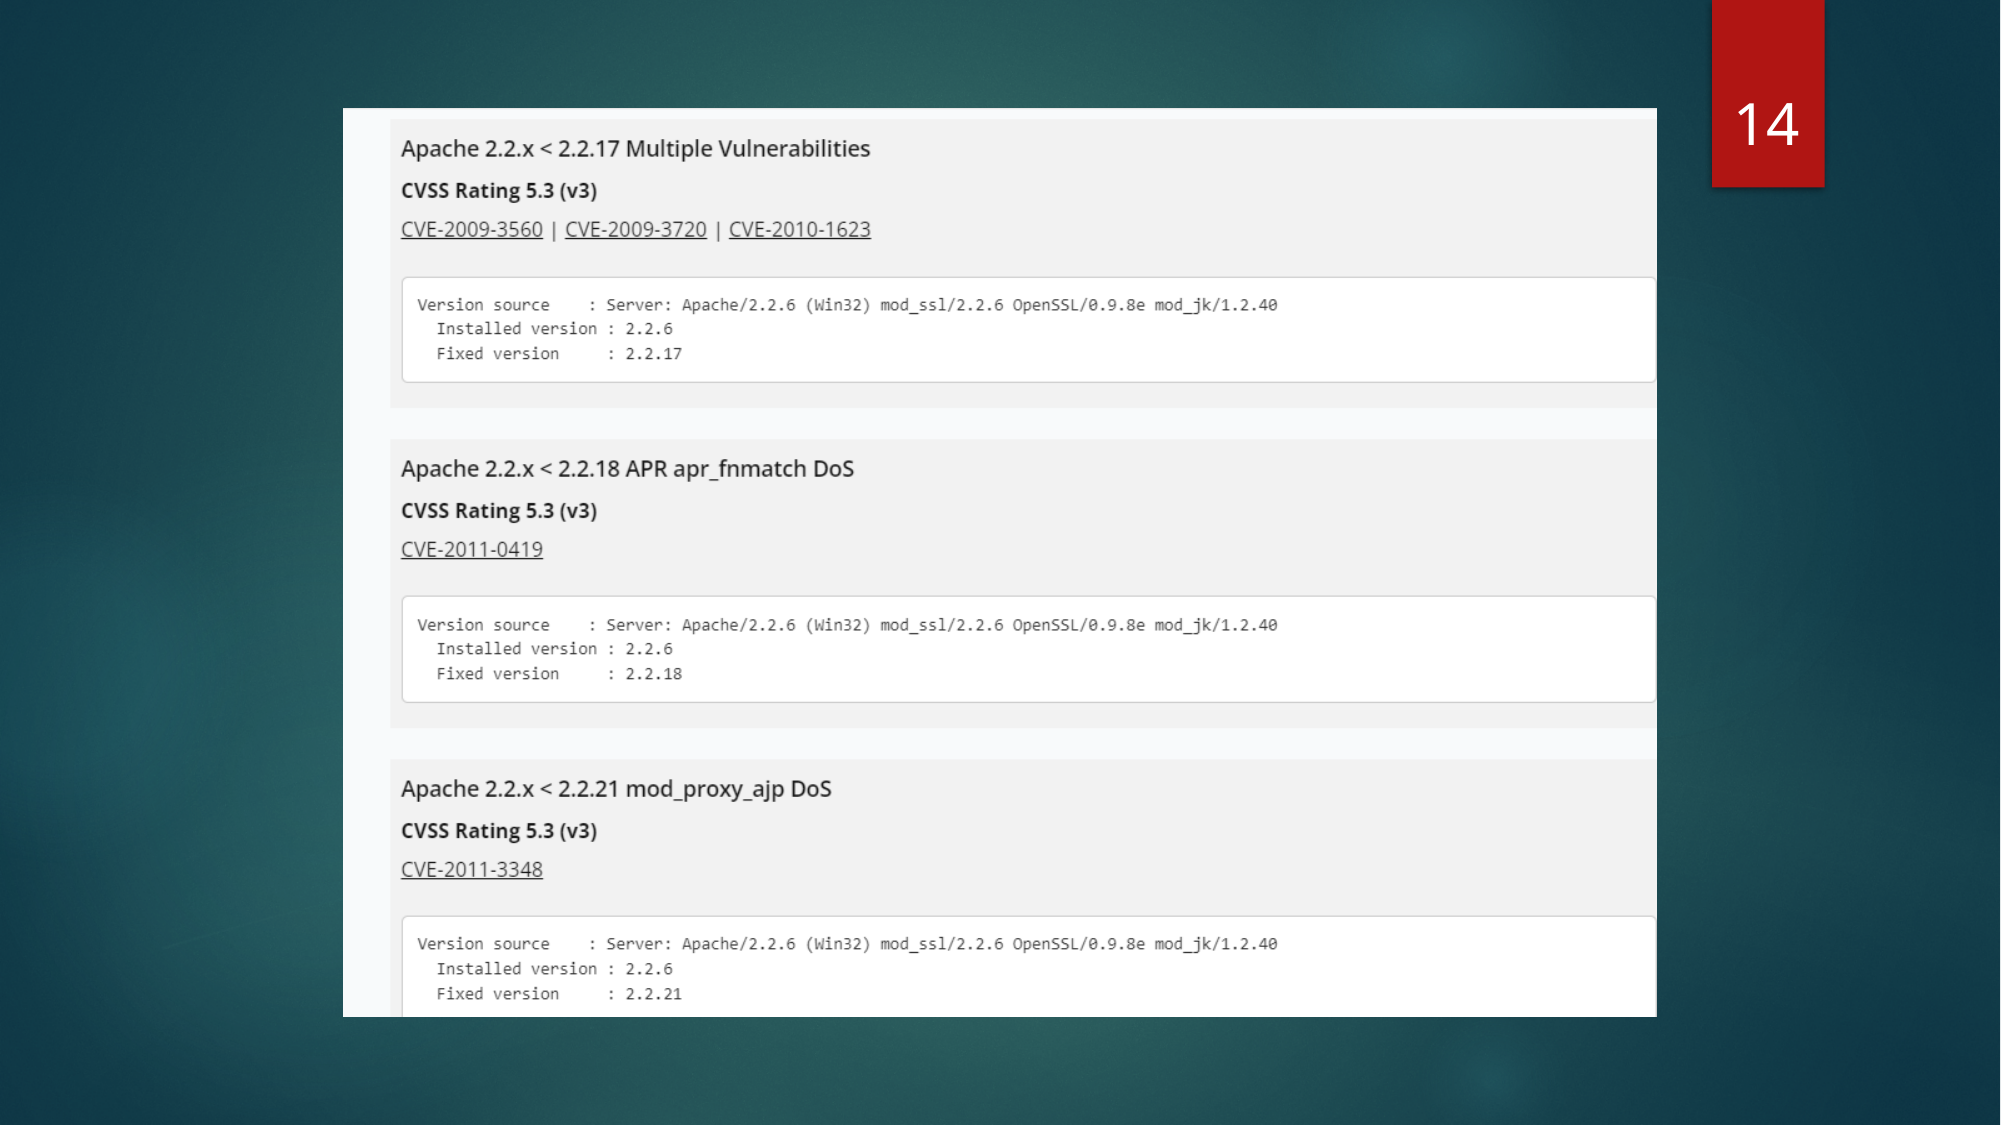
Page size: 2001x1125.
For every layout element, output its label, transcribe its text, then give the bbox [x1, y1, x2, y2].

picture [0, 0, 1658, 1125]
slide_number 14 [1698, 48, 1836, 175]
